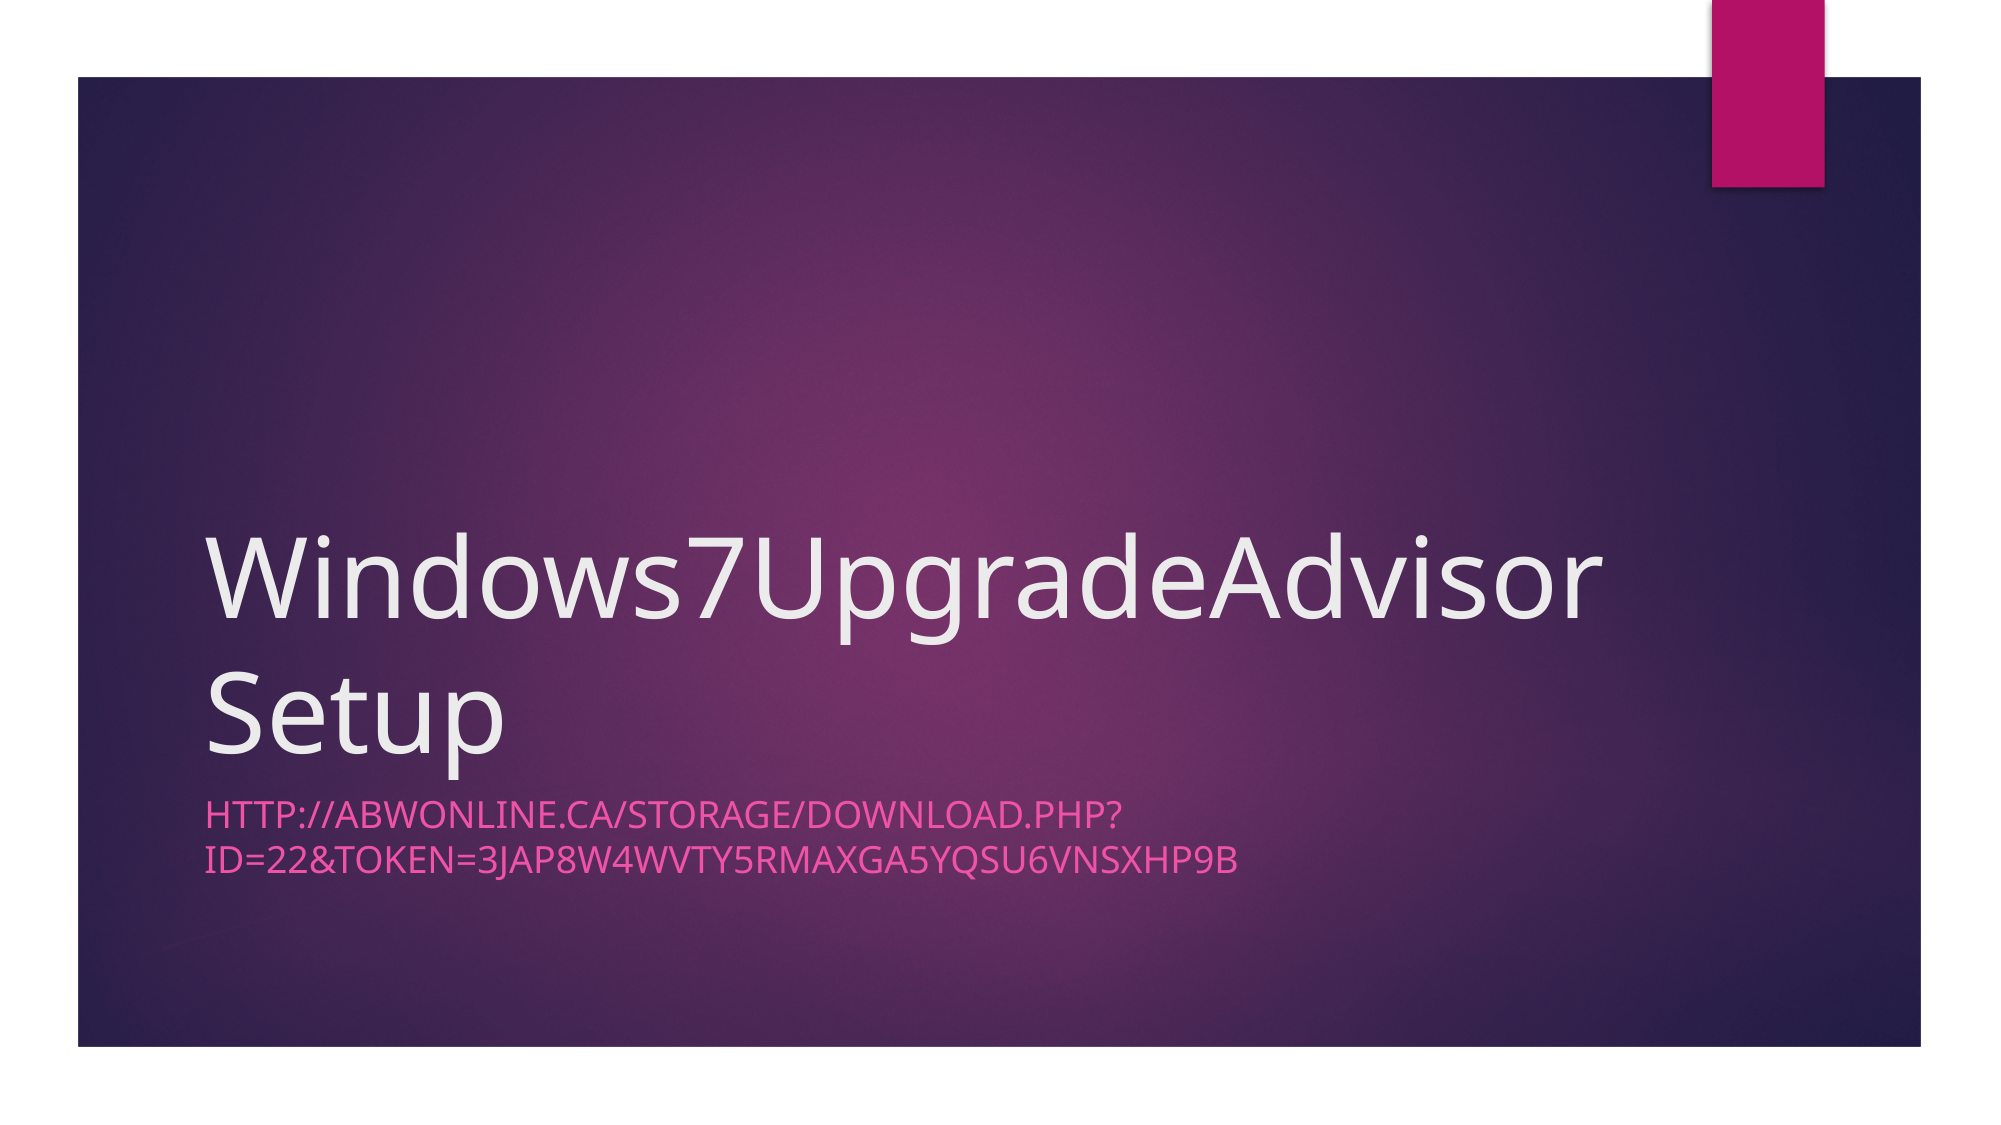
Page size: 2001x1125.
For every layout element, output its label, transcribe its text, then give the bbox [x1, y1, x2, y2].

title Windows7UpgradeAdvisorSetup [189, 344, 1638, 783]
subtitle http://abwonline.ca/storage/download.php?id=22&token=3JaP8W4wvTY5RMaXGA5yqsU6vNsxHP9B [189, 783, 1638, 925]
